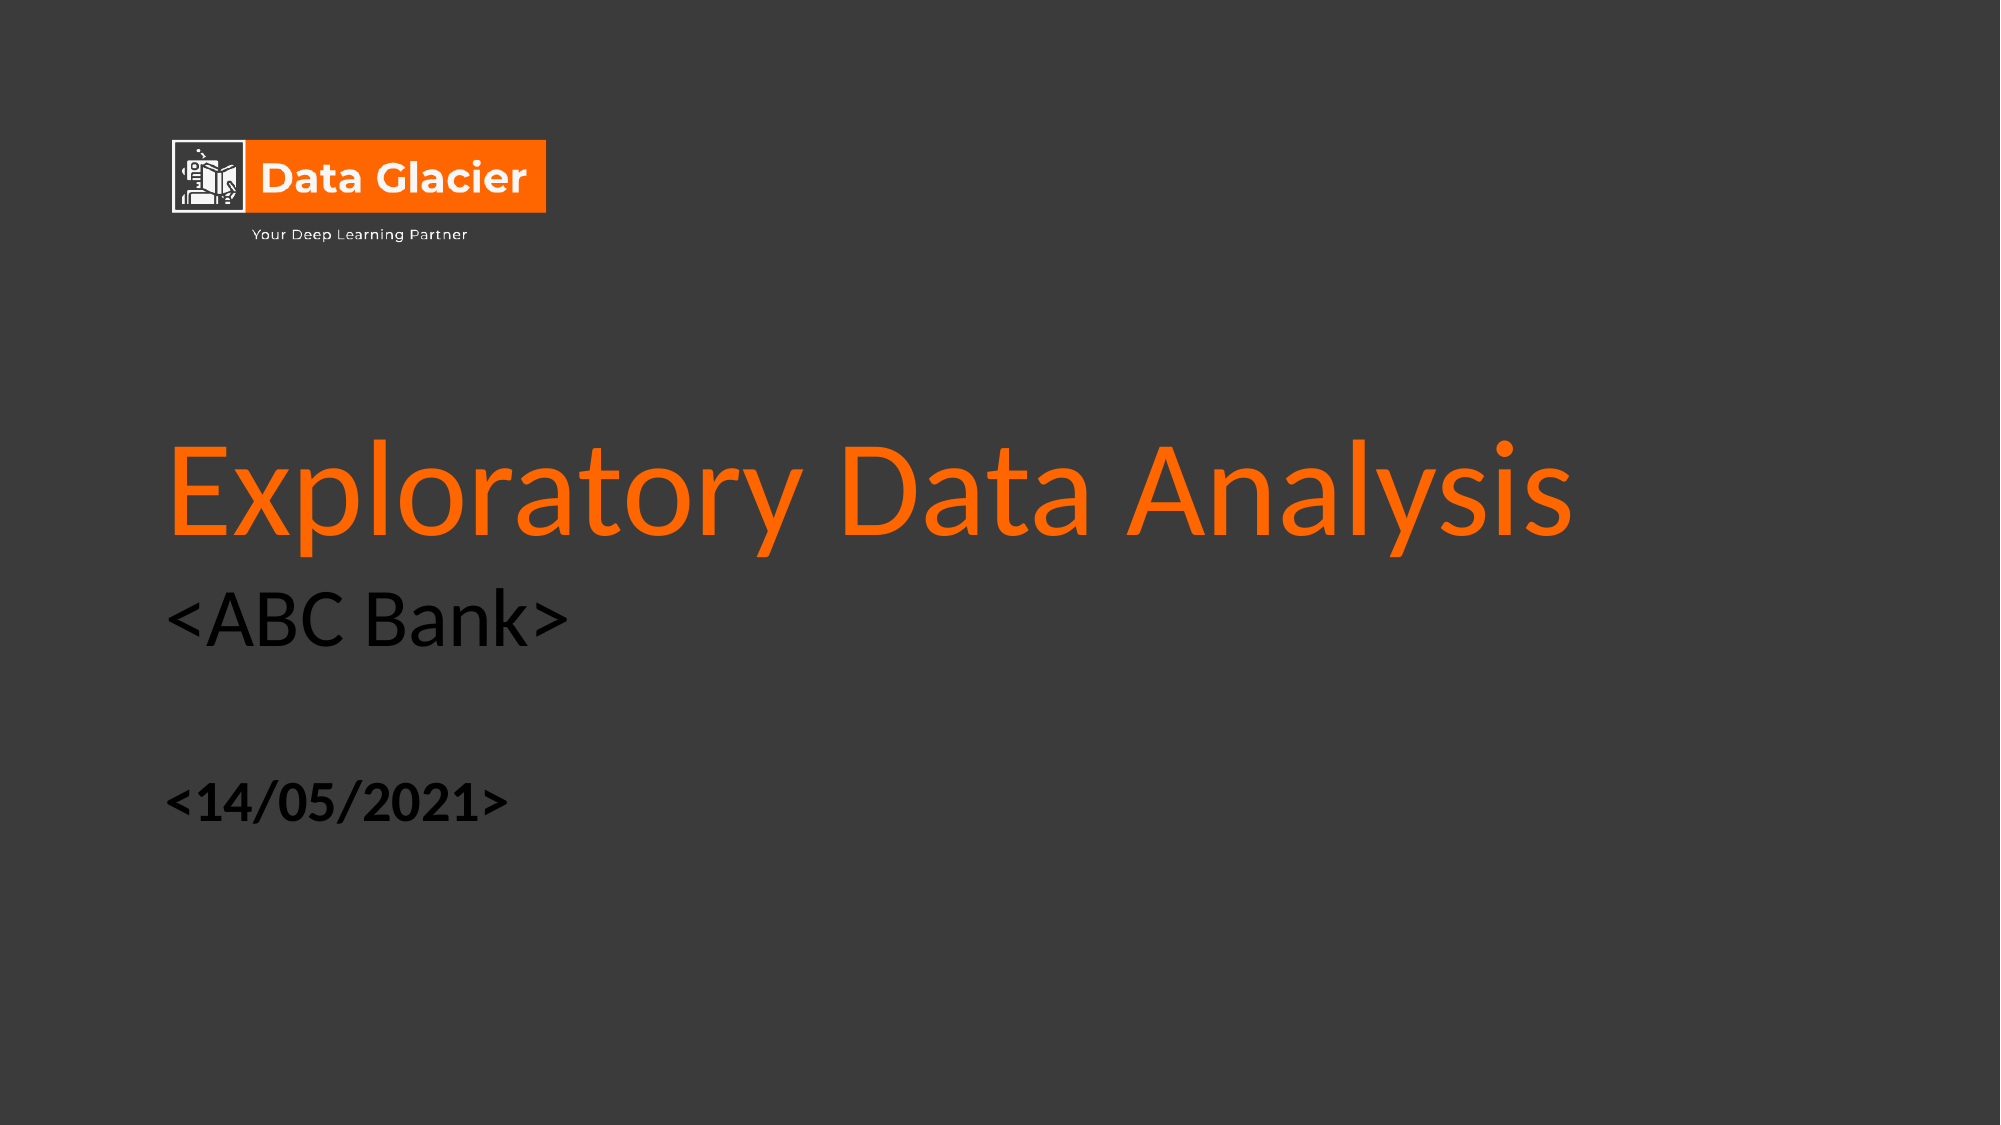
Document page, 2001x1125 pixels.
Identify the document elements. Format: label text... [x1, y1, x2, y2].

text_box Exploratory Data Analysis <ABC Bank> <14/05/2021> [150, 390, 1591, 841]
picture [168, 0, 550, 382]
